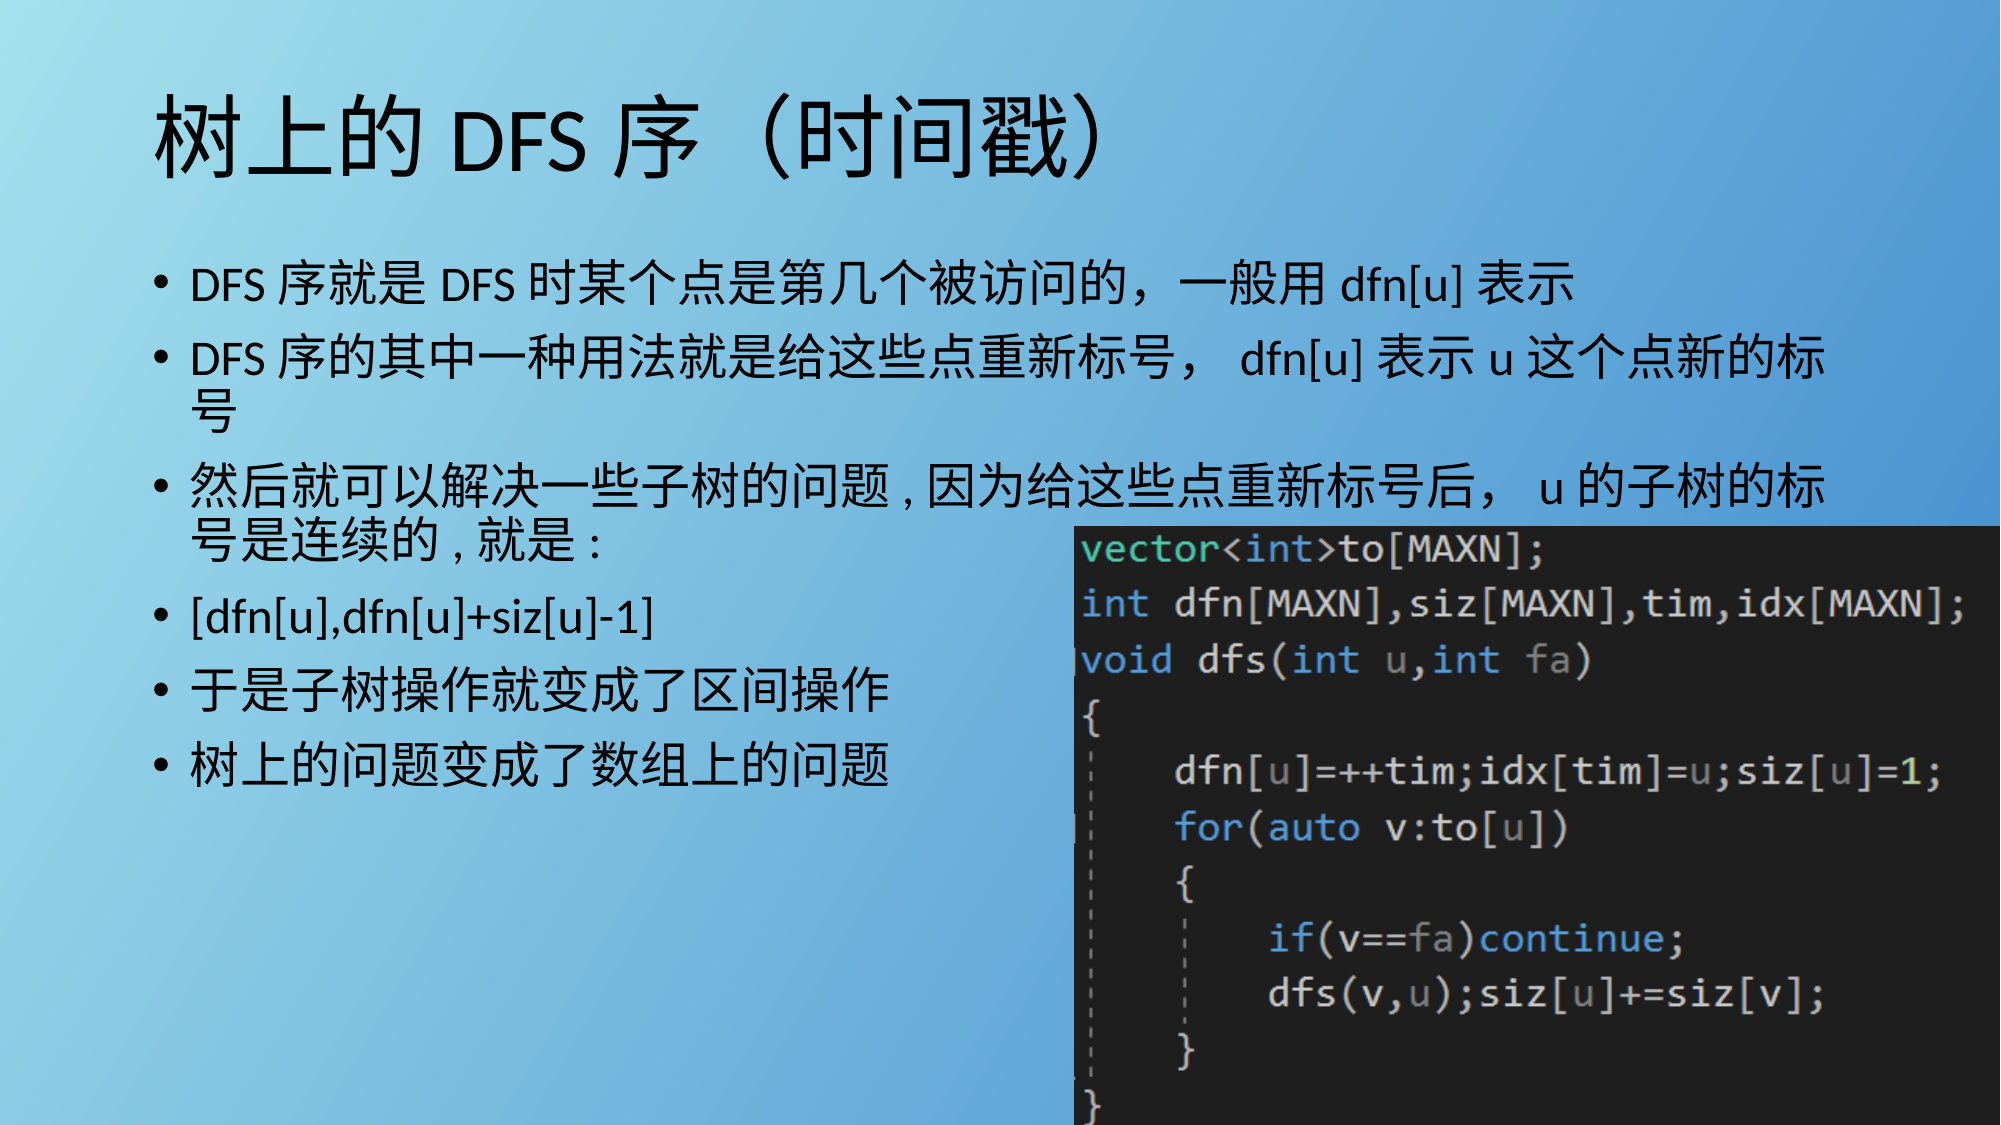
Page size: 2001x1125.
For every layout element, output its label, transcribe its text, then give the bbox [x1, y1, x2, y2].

title 树上的DFS序（时间戳） [137, 32, 1863, 250]
picture [1074, 526, 2000, 1125]
list DFS序就是DFS时某个点是第几个被访问的，一般用dfn[u]表示 DFS序的其中一种用法就是给这些点重新标号，dfn[u]表示u这个点新的标号 然后就可以解决一些子树的问题,因为给这些点重新标号后，u的子树的标号是连续的,就是: [dfn[u],dfn[u]+siz[u]-1] 于是子树操作就变成了区间操作 树上的问题变成了数组上的问题 [137, 250, 1863, 965]
